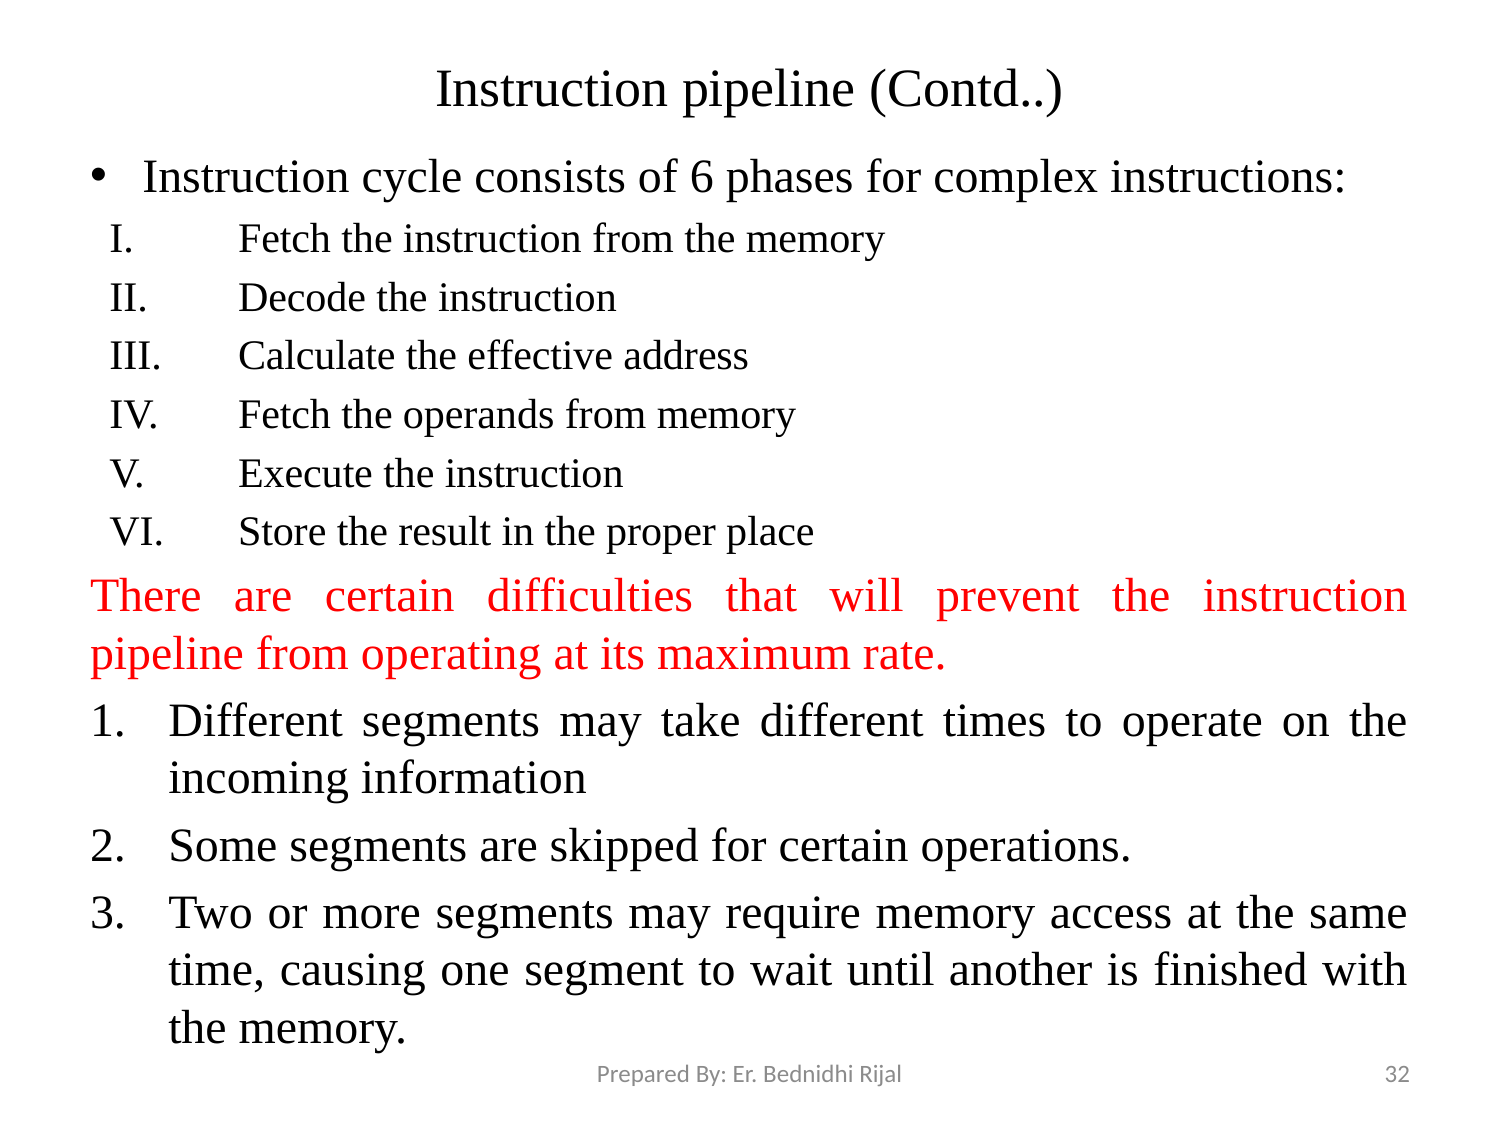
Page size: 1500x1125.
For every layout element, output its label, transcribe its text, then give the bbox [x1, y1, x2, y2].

title Instruction pipeline (Contd..) [75, 45, 1425, 125]
list Instruction cycle consists of 6 phases for complex instructions: Fetch the instruction from the memory Decode the instruction Calculate the effective address Fetch the operands from memory Execute the instruction Store the result in the proper place There are certain difficulties that will prevent the instruction pipeline from operating at its maximum rate. Different segments may take different times to operate on the incoming information Some segments are skipped for certain operations. Two or more segments may require memory access at the same time, causing one segment to wait until another is finished with the memory. [75, 137, 1425, 1063]
slide_number 32 [1074, 1042, 1425, 1103]
footer Prepared By: Er. Bednidhi Rijal [512, 1042, 988, 1103]
